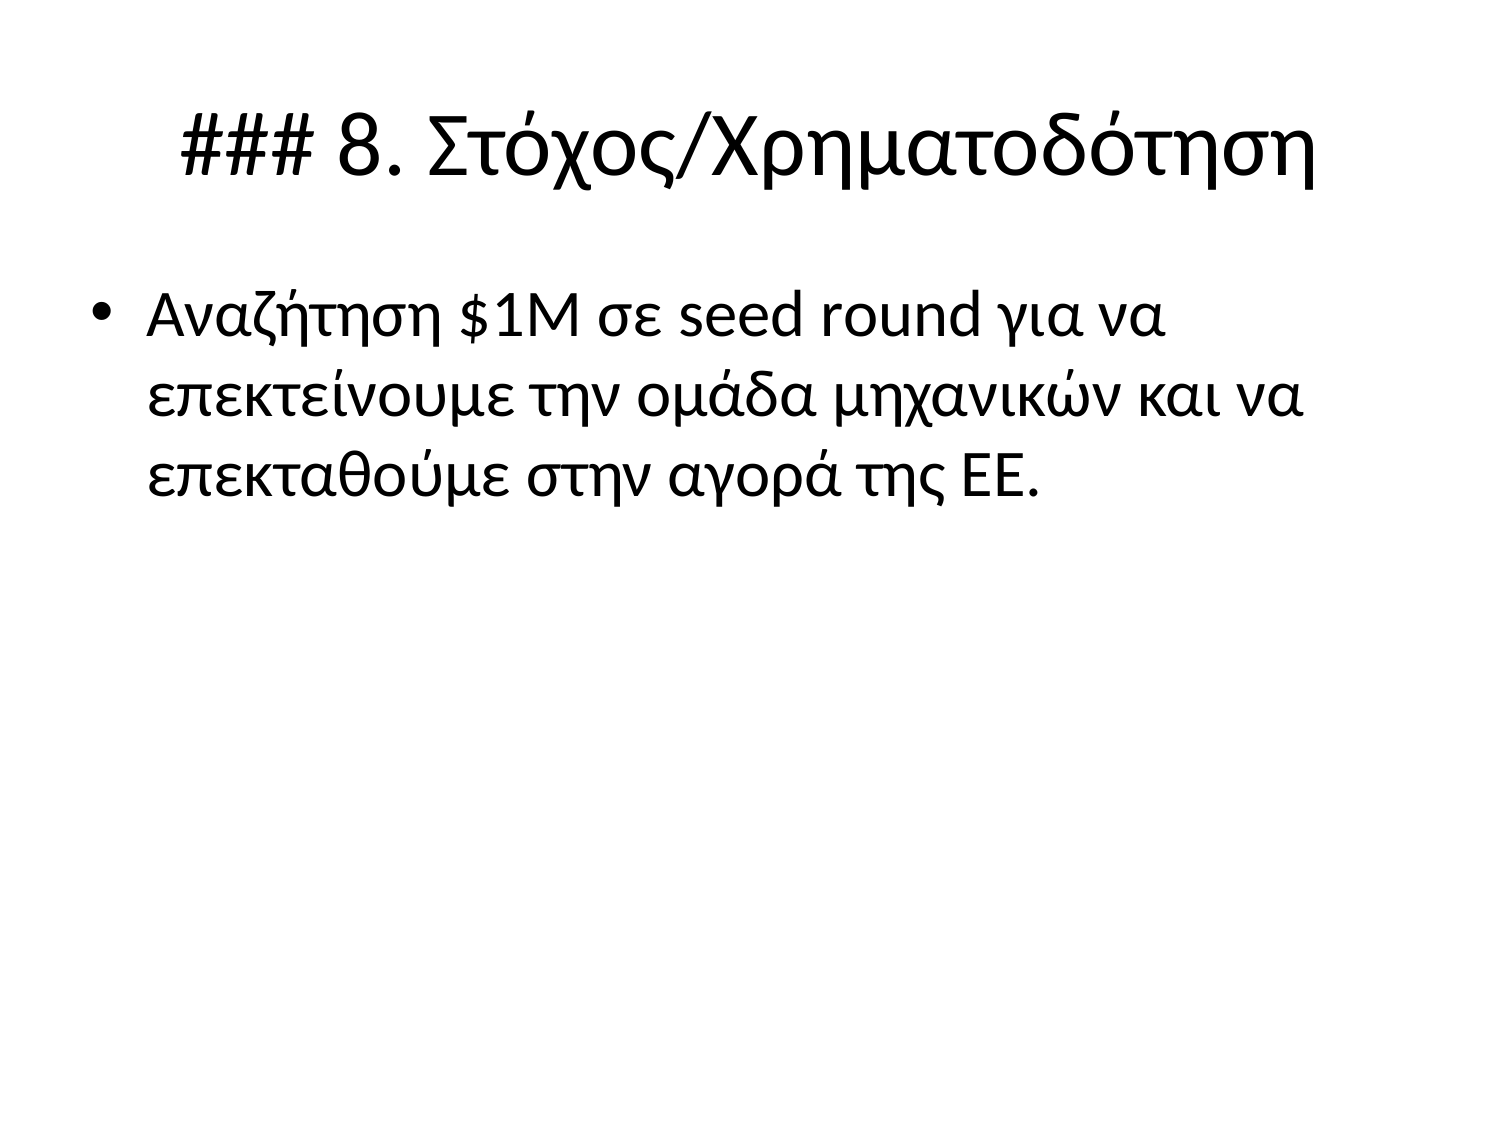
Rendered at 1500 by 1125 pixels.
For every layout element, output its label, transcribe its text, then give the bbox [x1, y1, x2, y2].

list Αναζήτηση $1M σε seed round για να επεκτείνουμε την ομάδα μηχανικών και να επεκταθούμε στην αγορά της ΕΕ. [75, 262, 1425, 1005]
title ### 8. Στόχος/Χρηματοδότηση [75, 45, 1425, 233]
